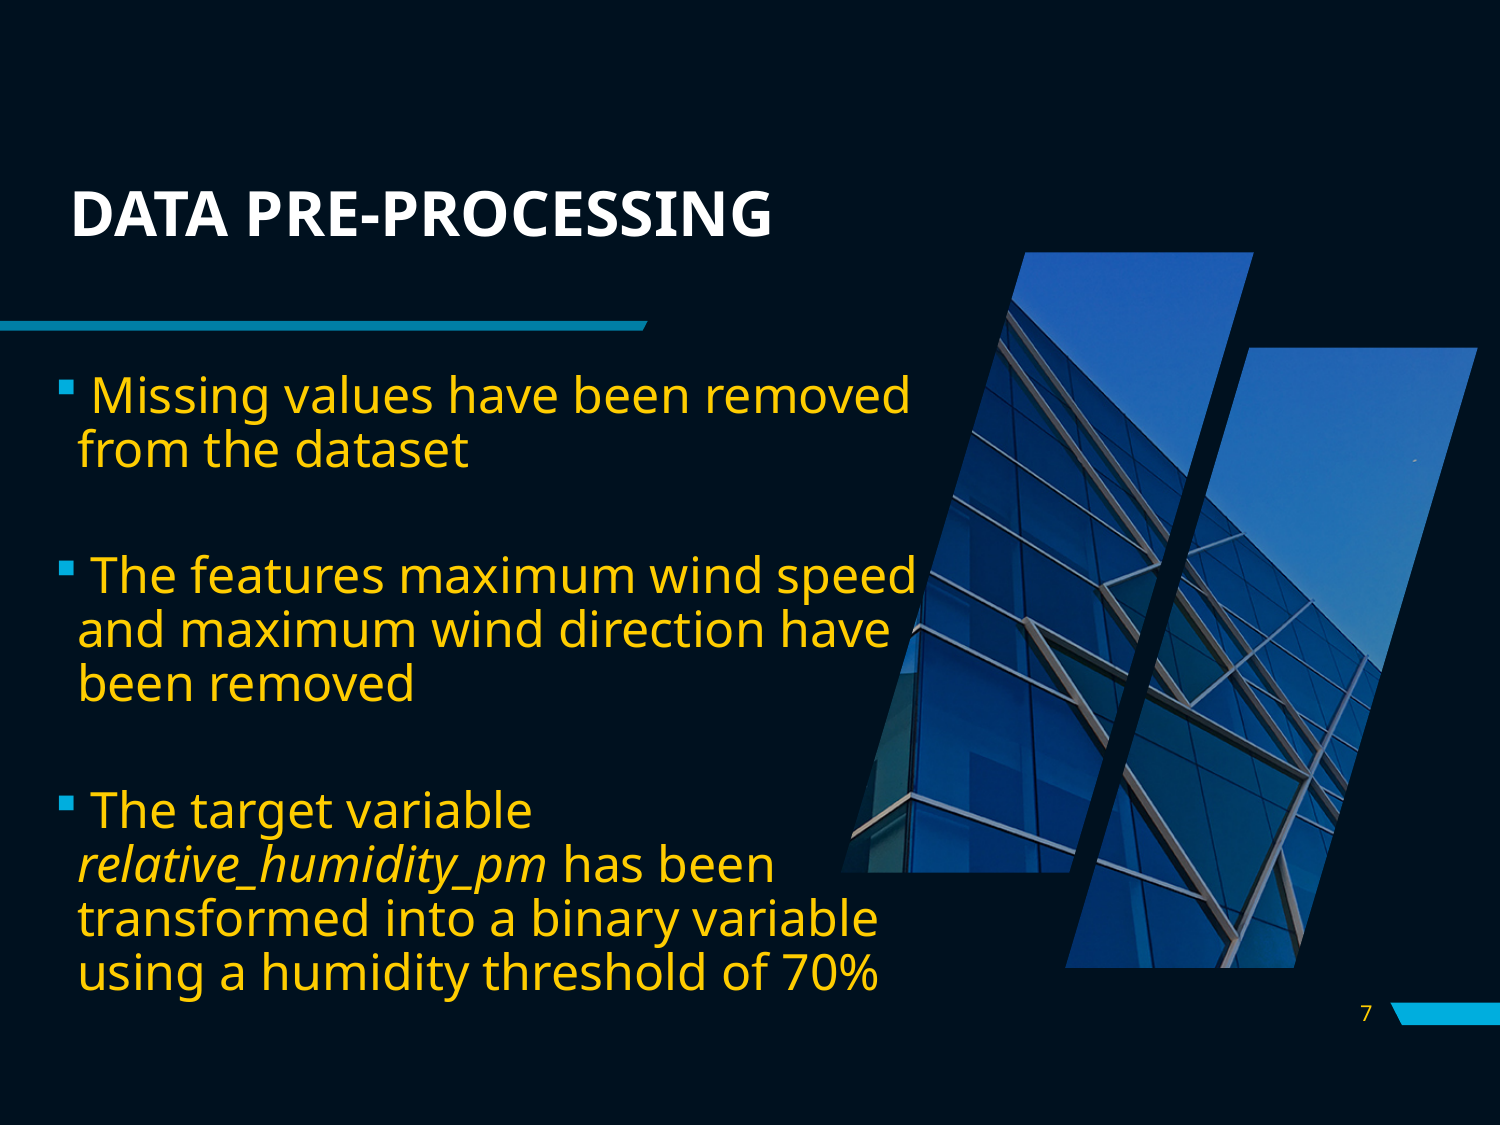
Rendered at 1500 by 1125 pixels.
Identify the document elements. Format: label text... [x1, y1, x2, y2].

title DATA PRE-PROCESSING [54, 135, 930, 298]
picture [840, 252, 1478, 968]
slide_number 7 [1320, 984, 1388, 1045]
list Missing values have been removed from the dataset The features maximum wind speed and maximum wind direction have been removed The target variable relative_humidity_pm has been transformed into a binary variable using a humidity threshold of 70% [54, 362, 1021, 1090]
